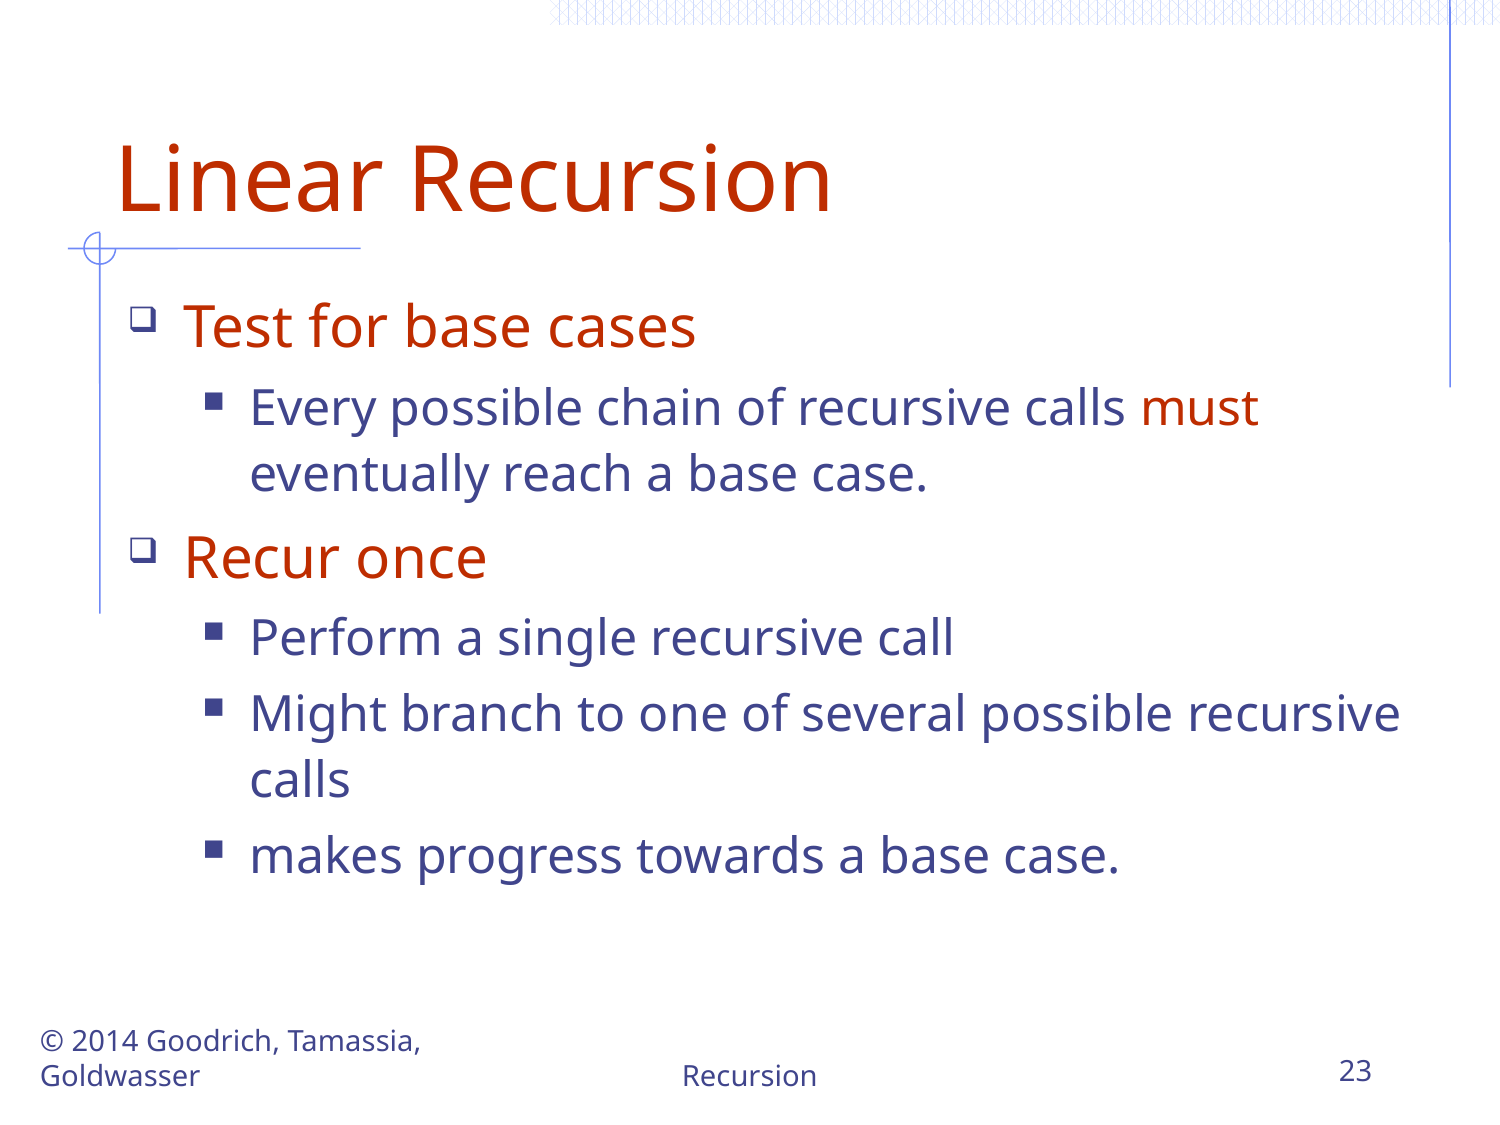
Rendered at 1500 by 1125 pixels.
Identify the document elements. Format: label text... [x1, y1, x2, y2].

title Linear Recursion [99, 50, 1438, 238]
list Test for base cases Every possible chain of recursive calls must eventually reach a base case. Recur once Perform a single recursive call Might branch to one of several possible recursive calls makes progress towards a base case. [112, 275, 1438, 1050]
footer Recursion [588, 1050, 988, 1101]
slide_number © 2014 Goodrich, Tamassia, Goldwasser [24, 1024, 588, 1101]
slide_number 23 [1074, 1050, 1388, 1101]
